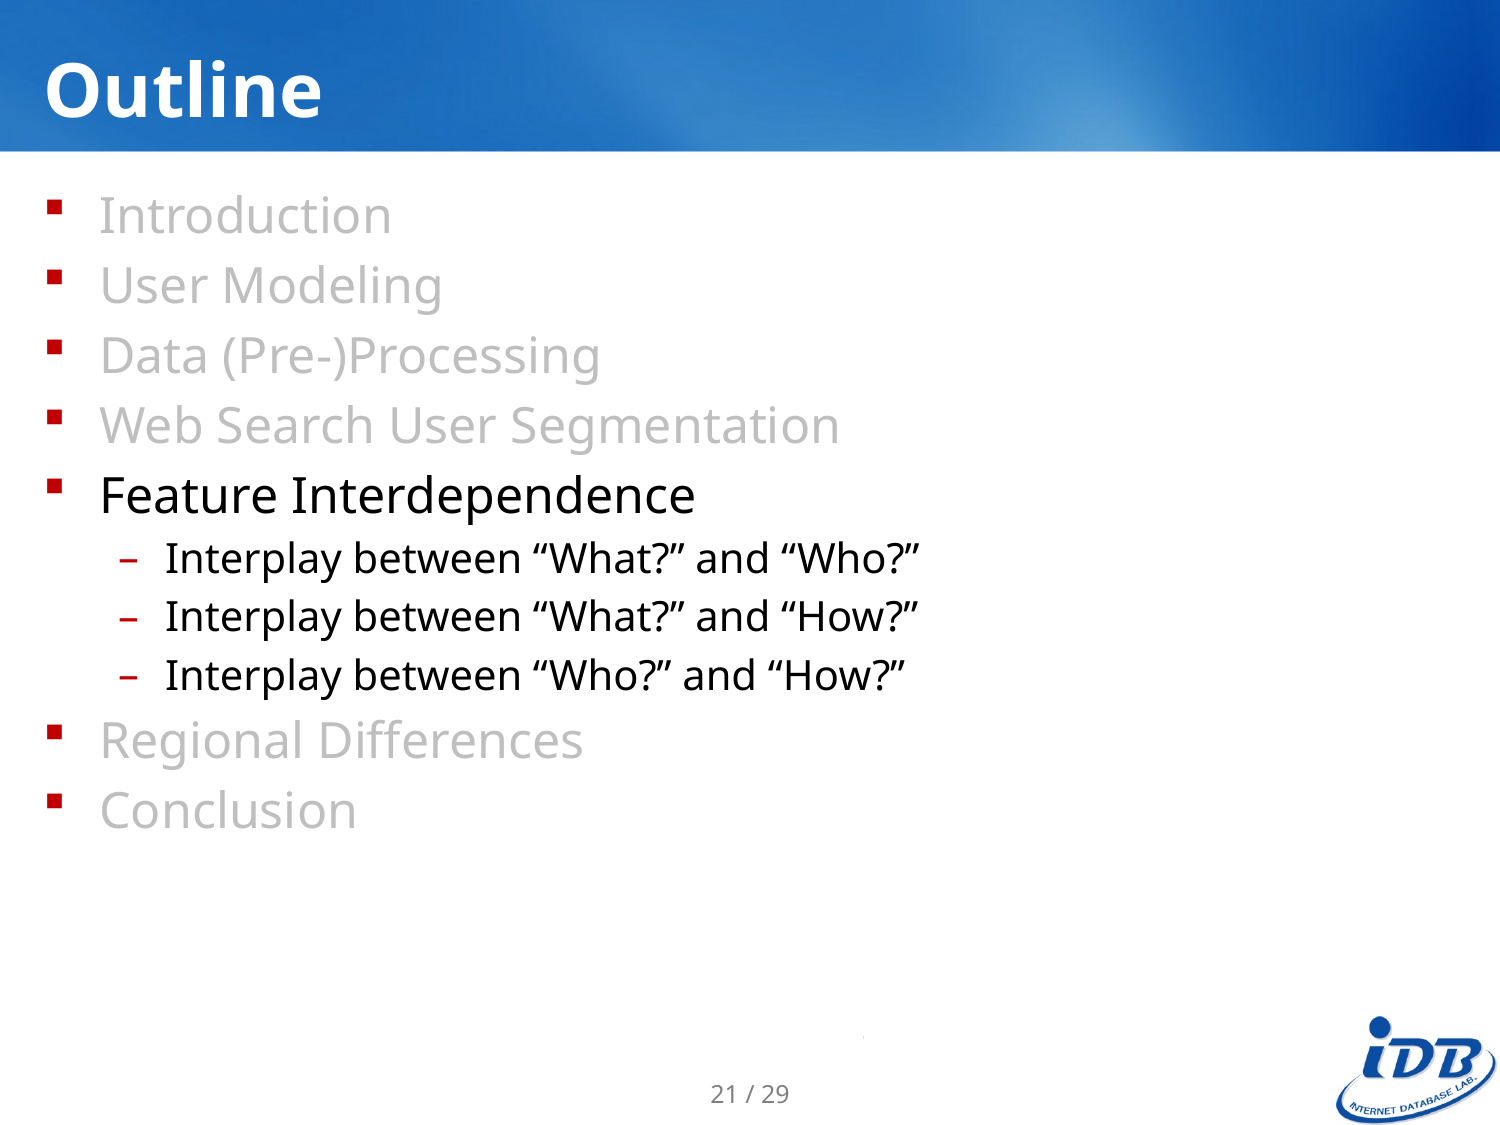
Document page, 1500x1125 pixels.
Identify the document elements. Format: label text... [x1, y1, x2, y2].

slide_number 21 / 29 [688, 1078, 812, 1114]
list Introduction User Modeling Data (Pre-)Processing Web Search User Segmentation Feature Interdependence Interplay between “What?” and “Who?” Interplay between “What?” and “How?” Interplay between “Who?” and “How?” Regional Differences Conclusion [28, 175, 1472, 1067]
picture [0, 0, 1500, 1125]
title Outline [28, 23, 1472, 153]
